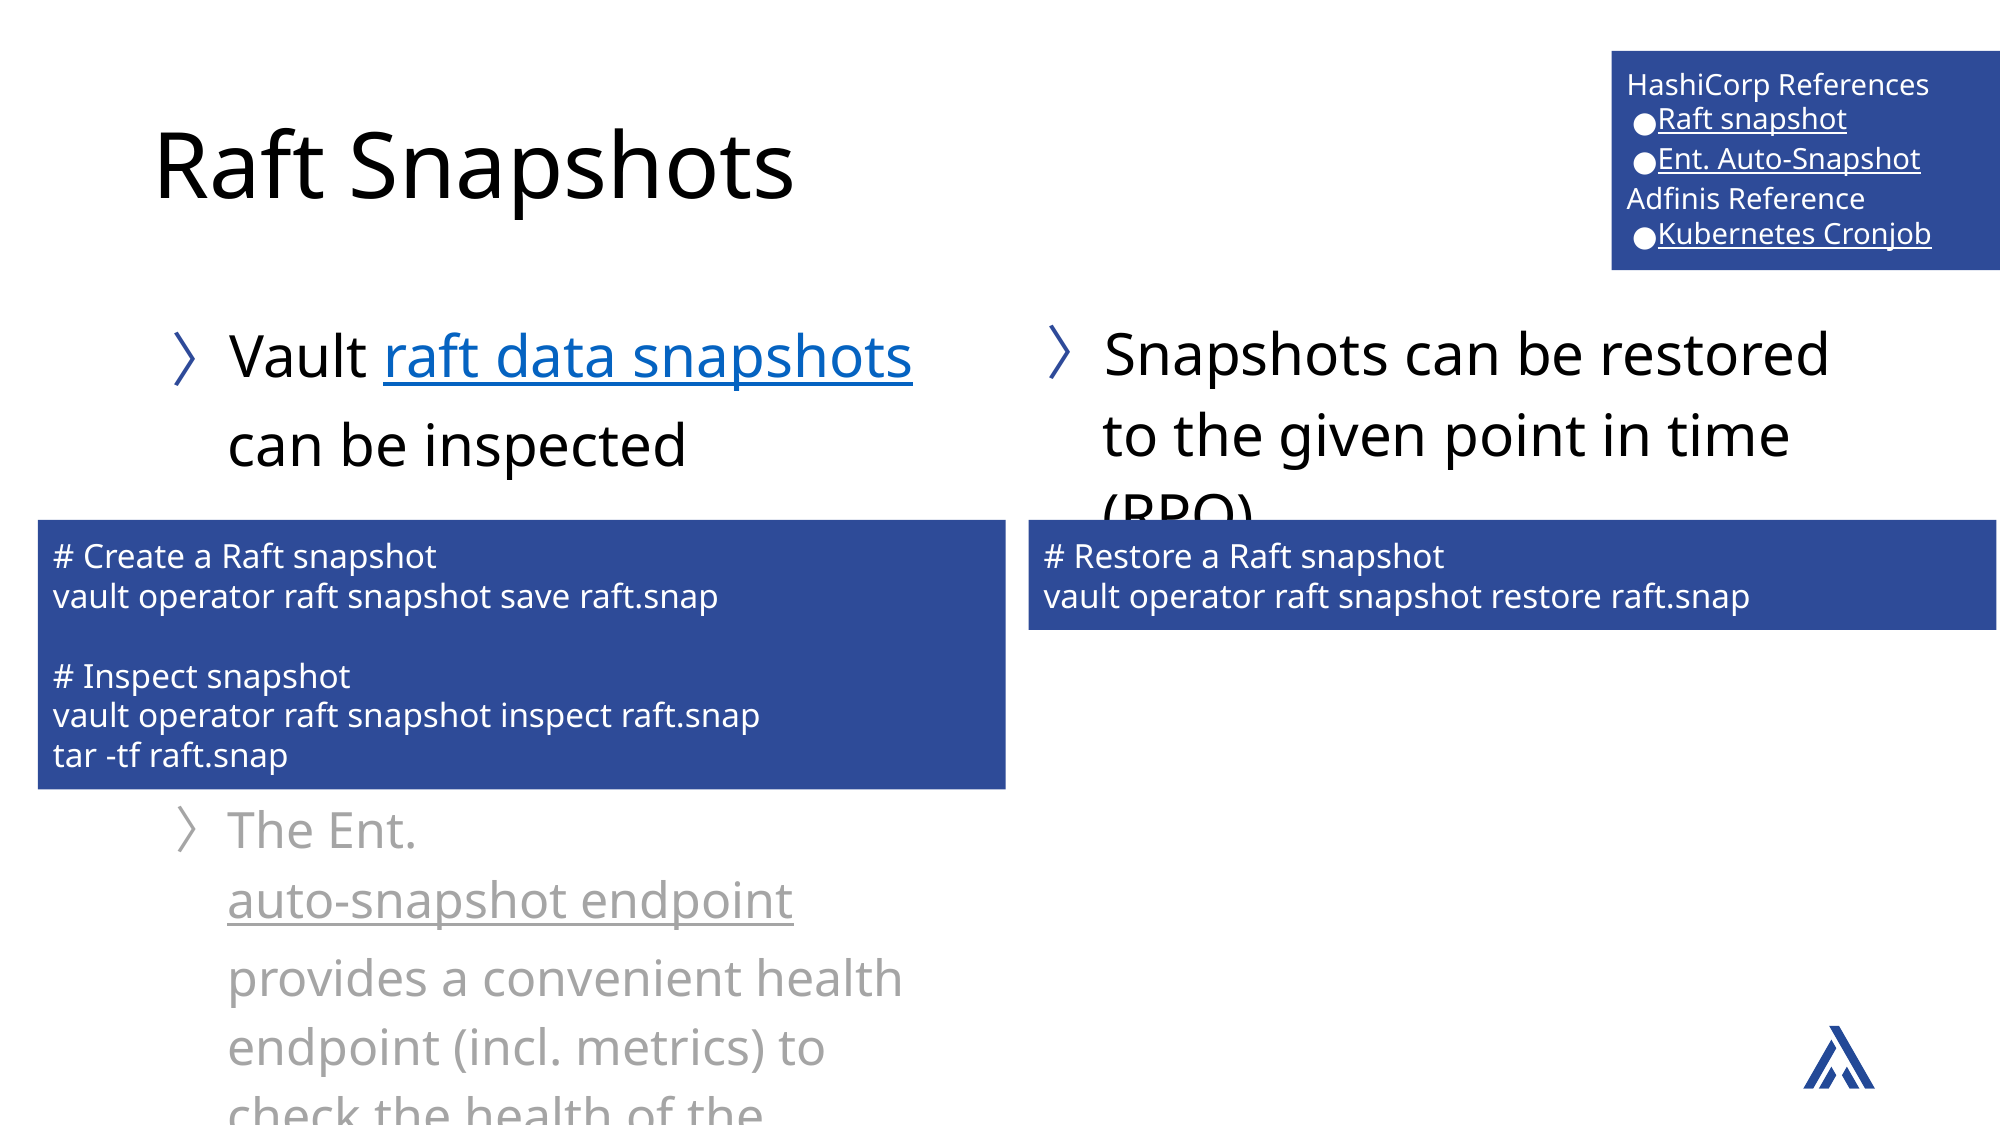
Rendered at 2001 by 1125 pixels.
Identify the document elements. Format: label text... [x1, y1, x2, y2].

text_box # Restore a Raft snapshot vault operator raft snapshot restore raft.snap [1028, 519, 1997, 630]
list Vault raft data snapshots can be inspected The Ent. auto-snapshot endpoint provides a convenient health endpoint (incl. metrics) to check the health of the snapshot schedules [137, 790, 988, 1014]
list Vault raft data snapshots can be inspected The Ent. auto-snapshot endpoint provides a convenient health endpoint (incl. metrics) to check the health of the snapshot schedules [137, 299, 988, 519]
text_box # Create a Raft snapshot vault operator raft snapshot save raft.snap # Inspect snapshot vault operator raft snapshot inspect raft.snap tar -tf raft.snap [37, 519, 1006, 790]
list Snapshots can be restored to the given point in time (RPO) [1012, 299, 1863, 1014]
text_box HashiCorp References Raft snapshot Ent. Auto-Snapshot Adfinis Reference Kubernetes Cronjob [1611, 50, 2000, 271]
title Raft Snapshots [137, 59, 1863, 278]
picture [1773, 994, 1908, 1125]
